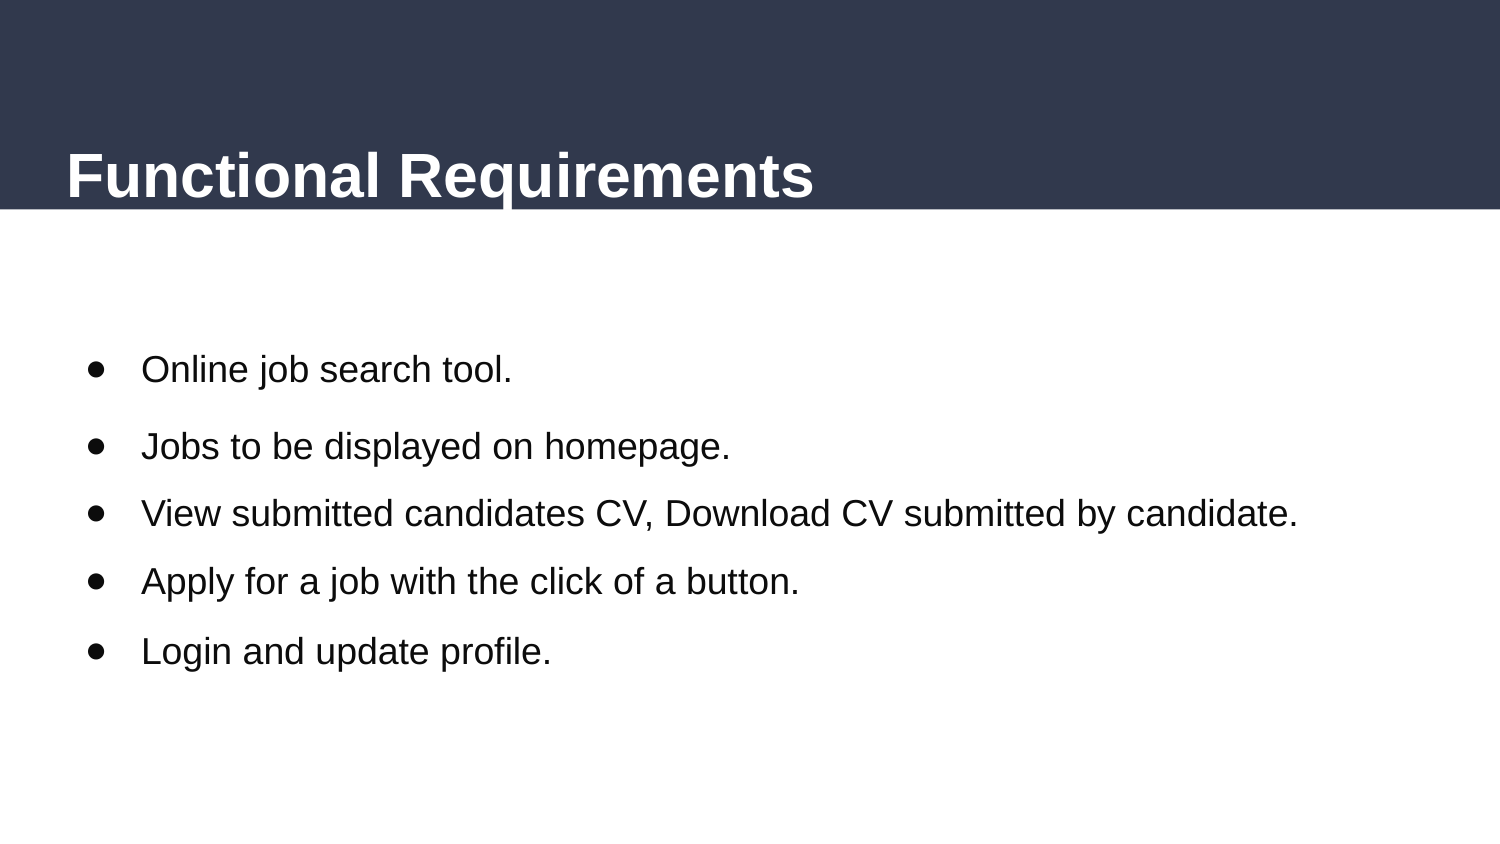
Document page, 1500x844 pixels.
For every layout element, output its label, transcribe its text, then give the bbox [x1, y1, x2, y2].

title Online job search tool. Jobs to be displayed on homepage. View submitted candidates CV, Download CV submitted by candidate. Apply for a job with the click of a button. Login and update profile. [51, 307, 1449, 685]
title Functional Requirements [51, 82, 1449, 185]
